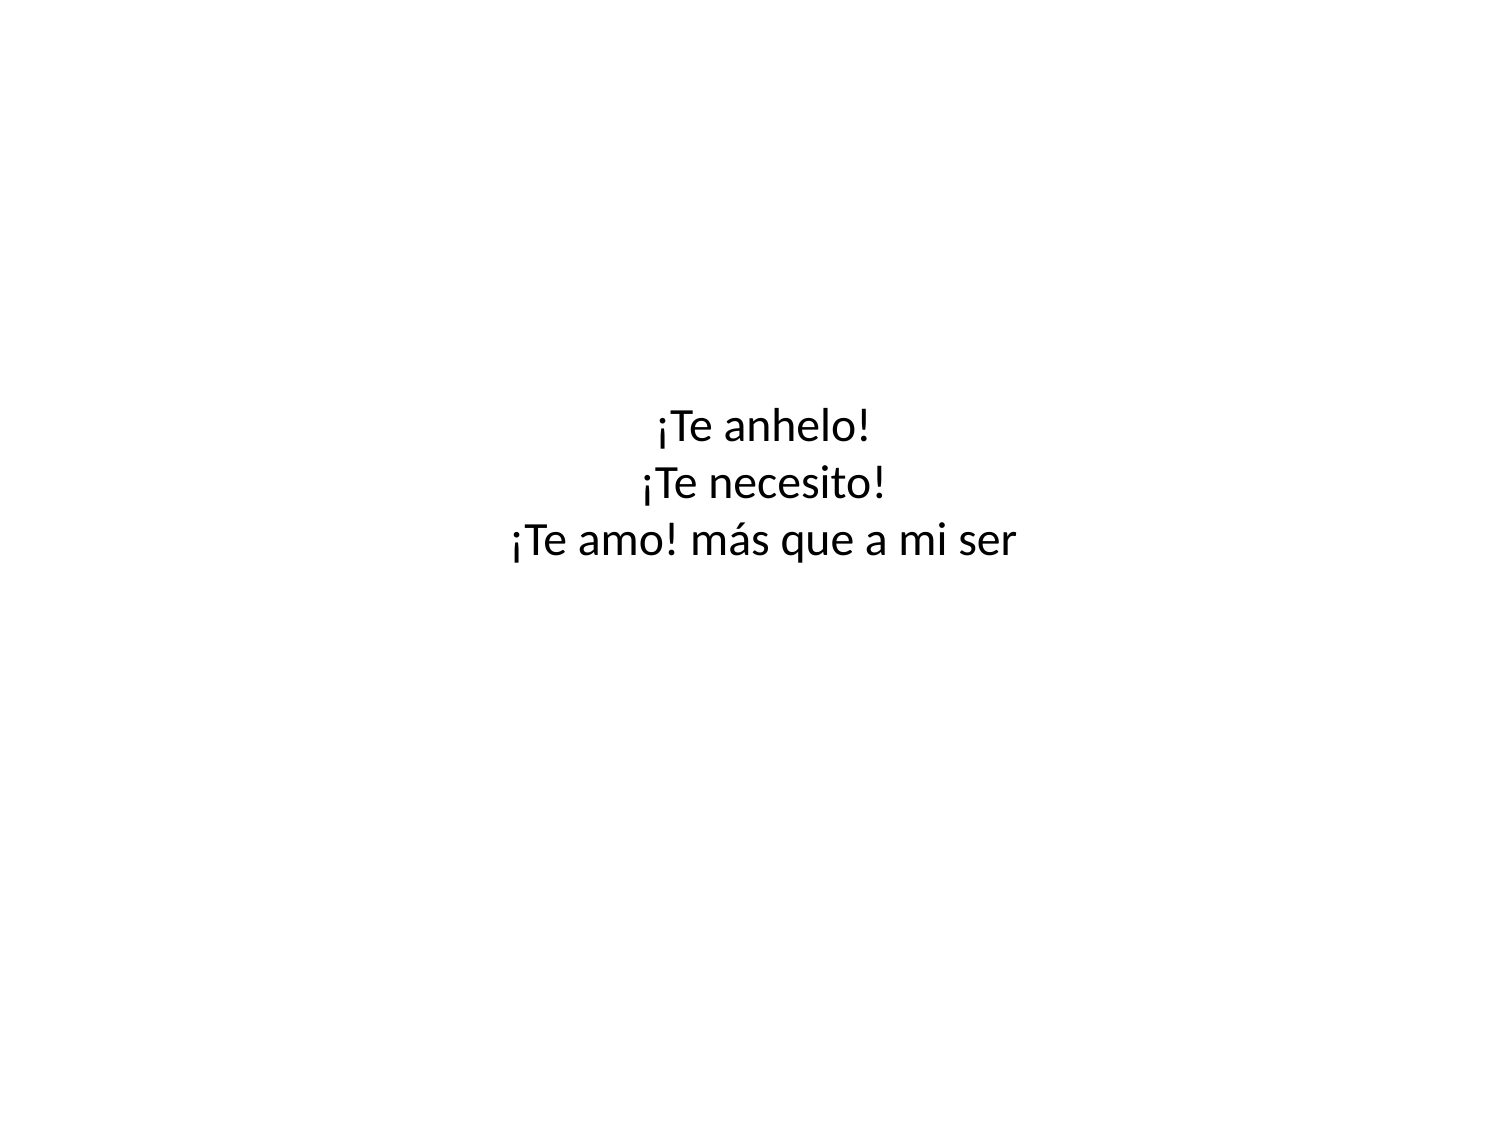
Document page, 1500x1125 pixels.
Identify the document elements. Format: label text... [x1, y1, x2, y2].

title ¡Te anhelo! ¡Te necesito! ¡Te amo! más que a mi ser [88, 385, 1439, 573]
